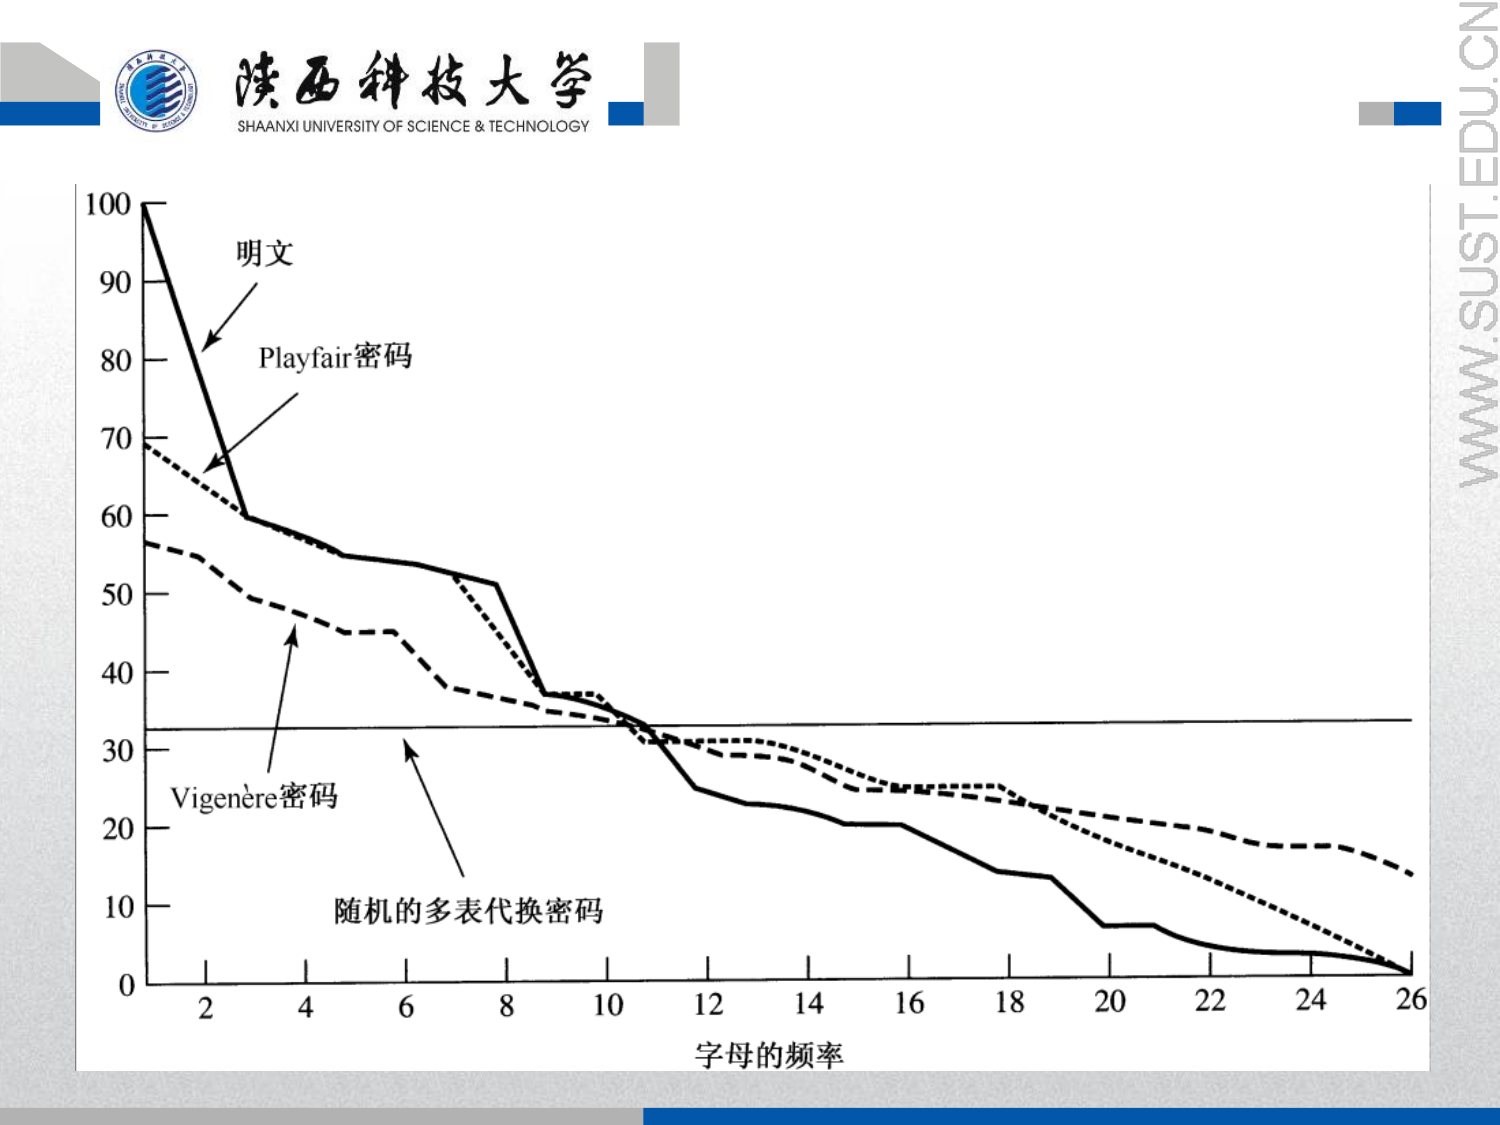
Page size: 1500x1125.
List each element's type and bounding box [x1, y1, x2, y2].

picture [0, 181, 1500, 1107]
picture [100, 30, 609, 148]
